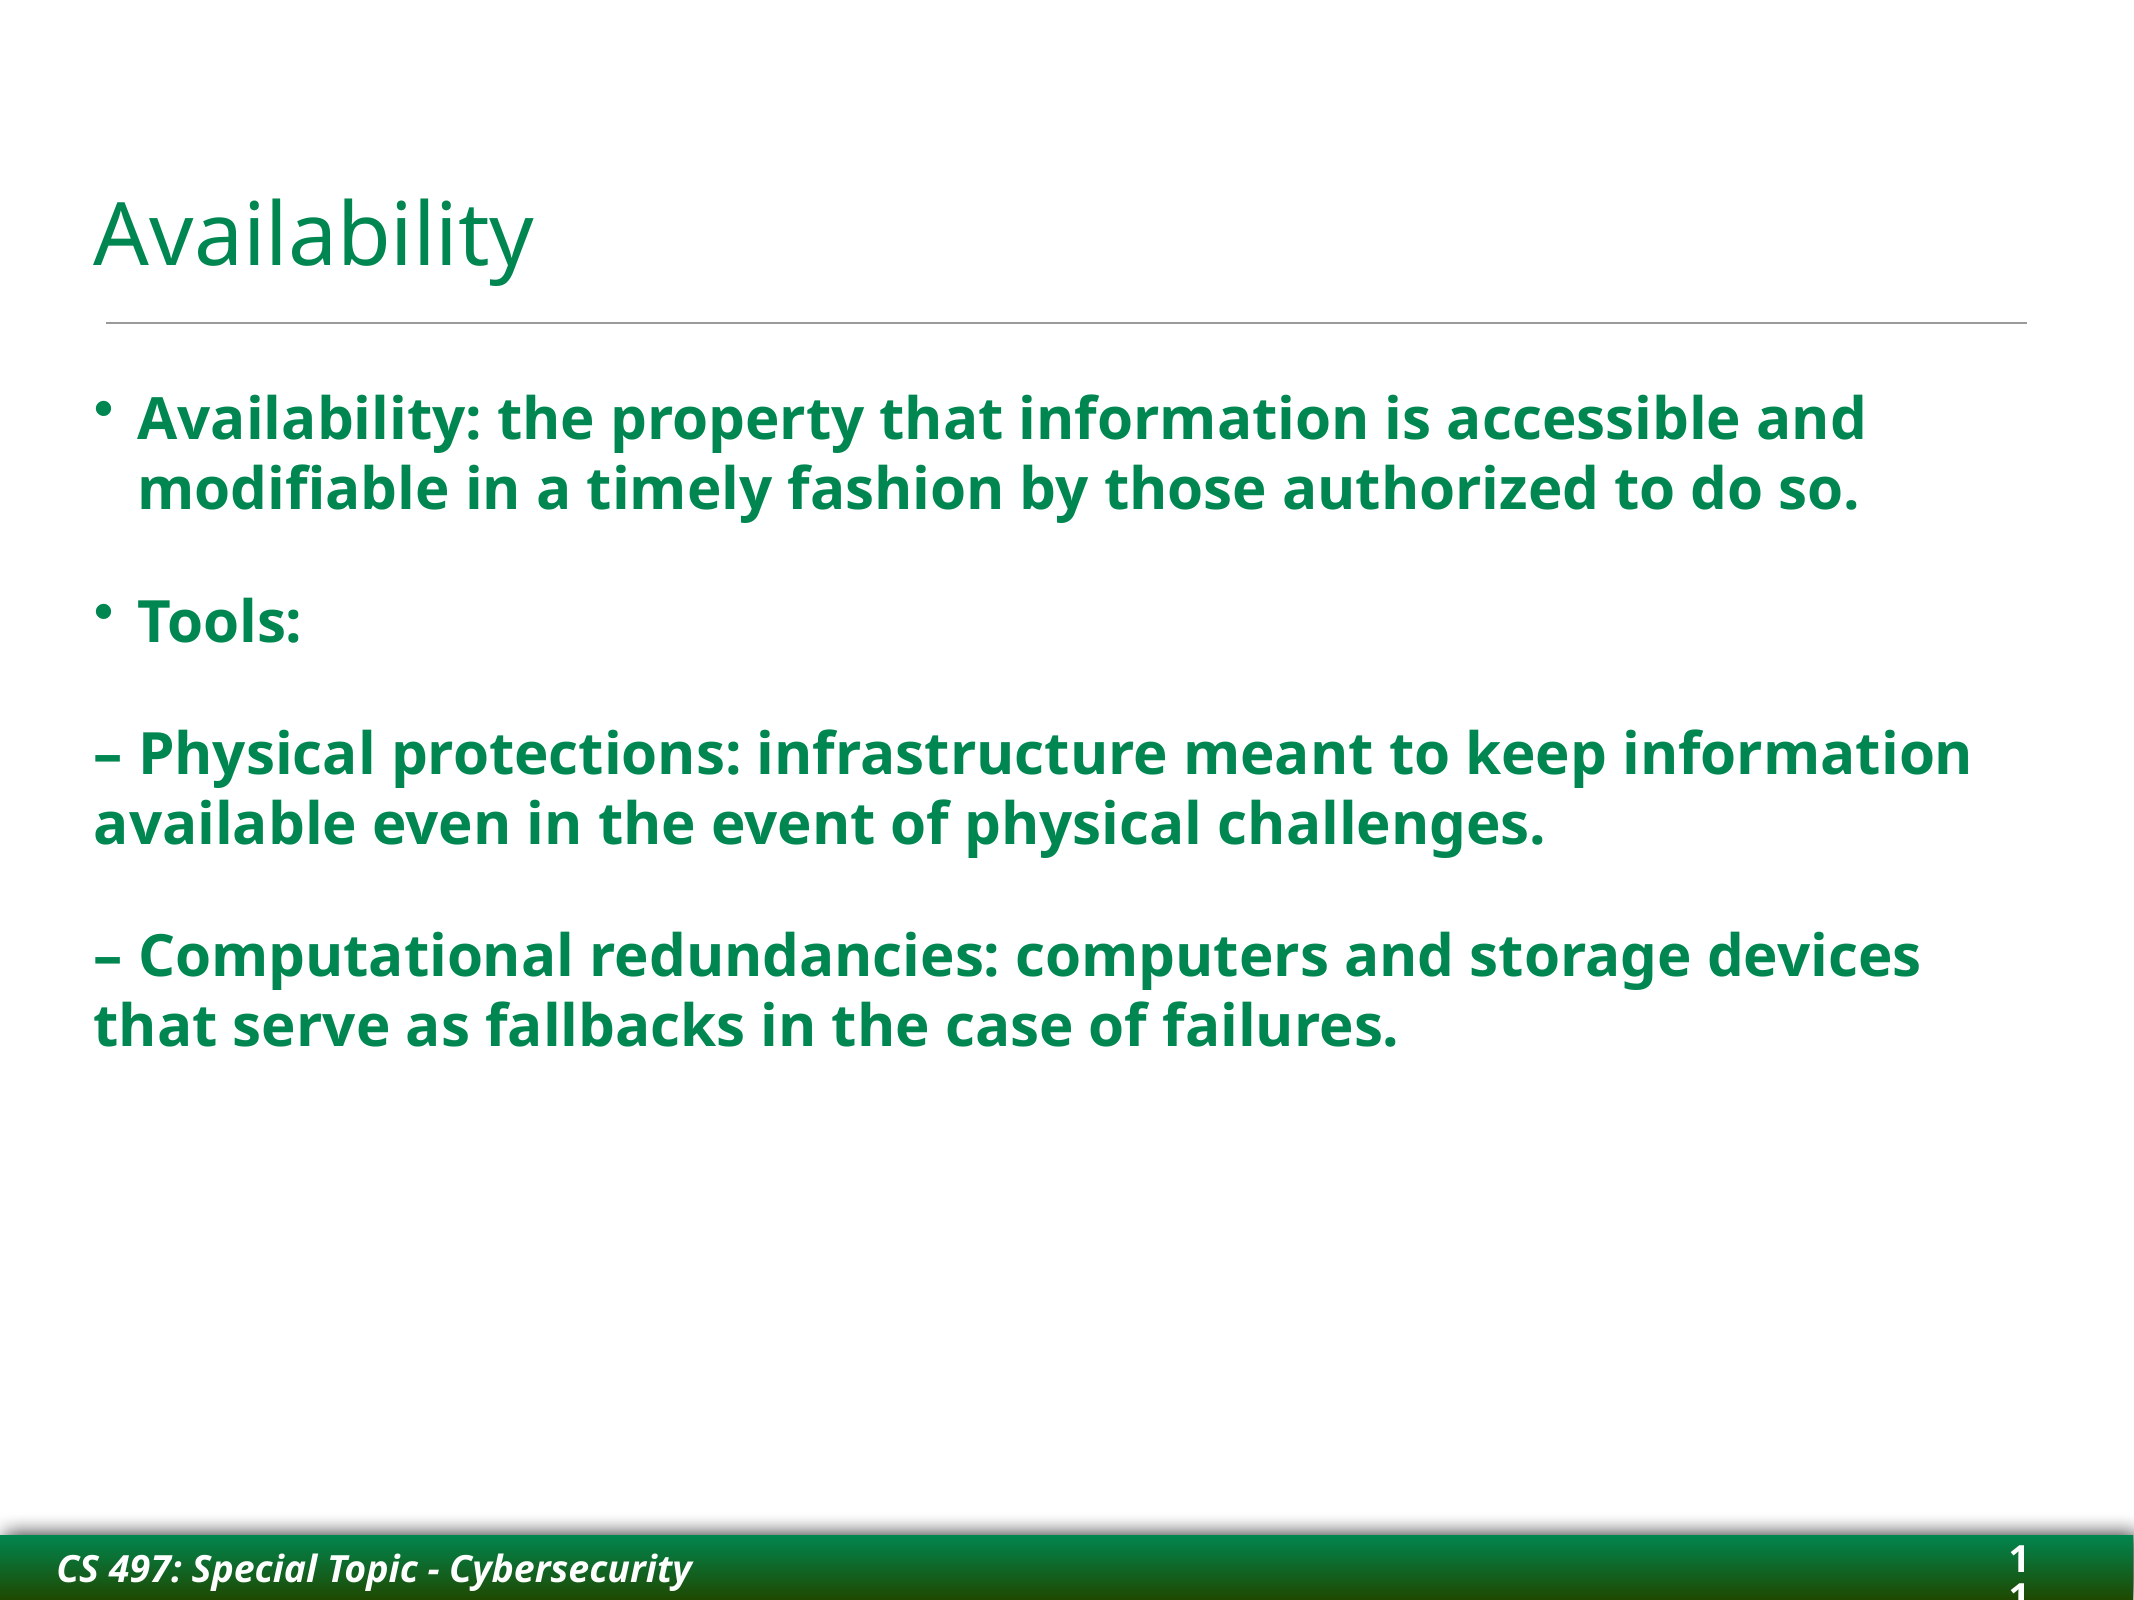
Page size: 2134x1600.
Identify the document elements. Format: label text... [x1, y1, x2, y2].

title Availability [93, 53, 2041, 284]
list Availability: the property that information is accessible and modifiable in a timely fashion by those authorized to do so. Tools: – Physical protections: infrastructure meant to keep information available even in the event of physical challenges. – Computational redundancies: computers and storage devices that serve as fallbacks in the case of failures. [93, 380, 2041, 1459]
slide_number 11 [2008, 1534, 2049, 1582]
